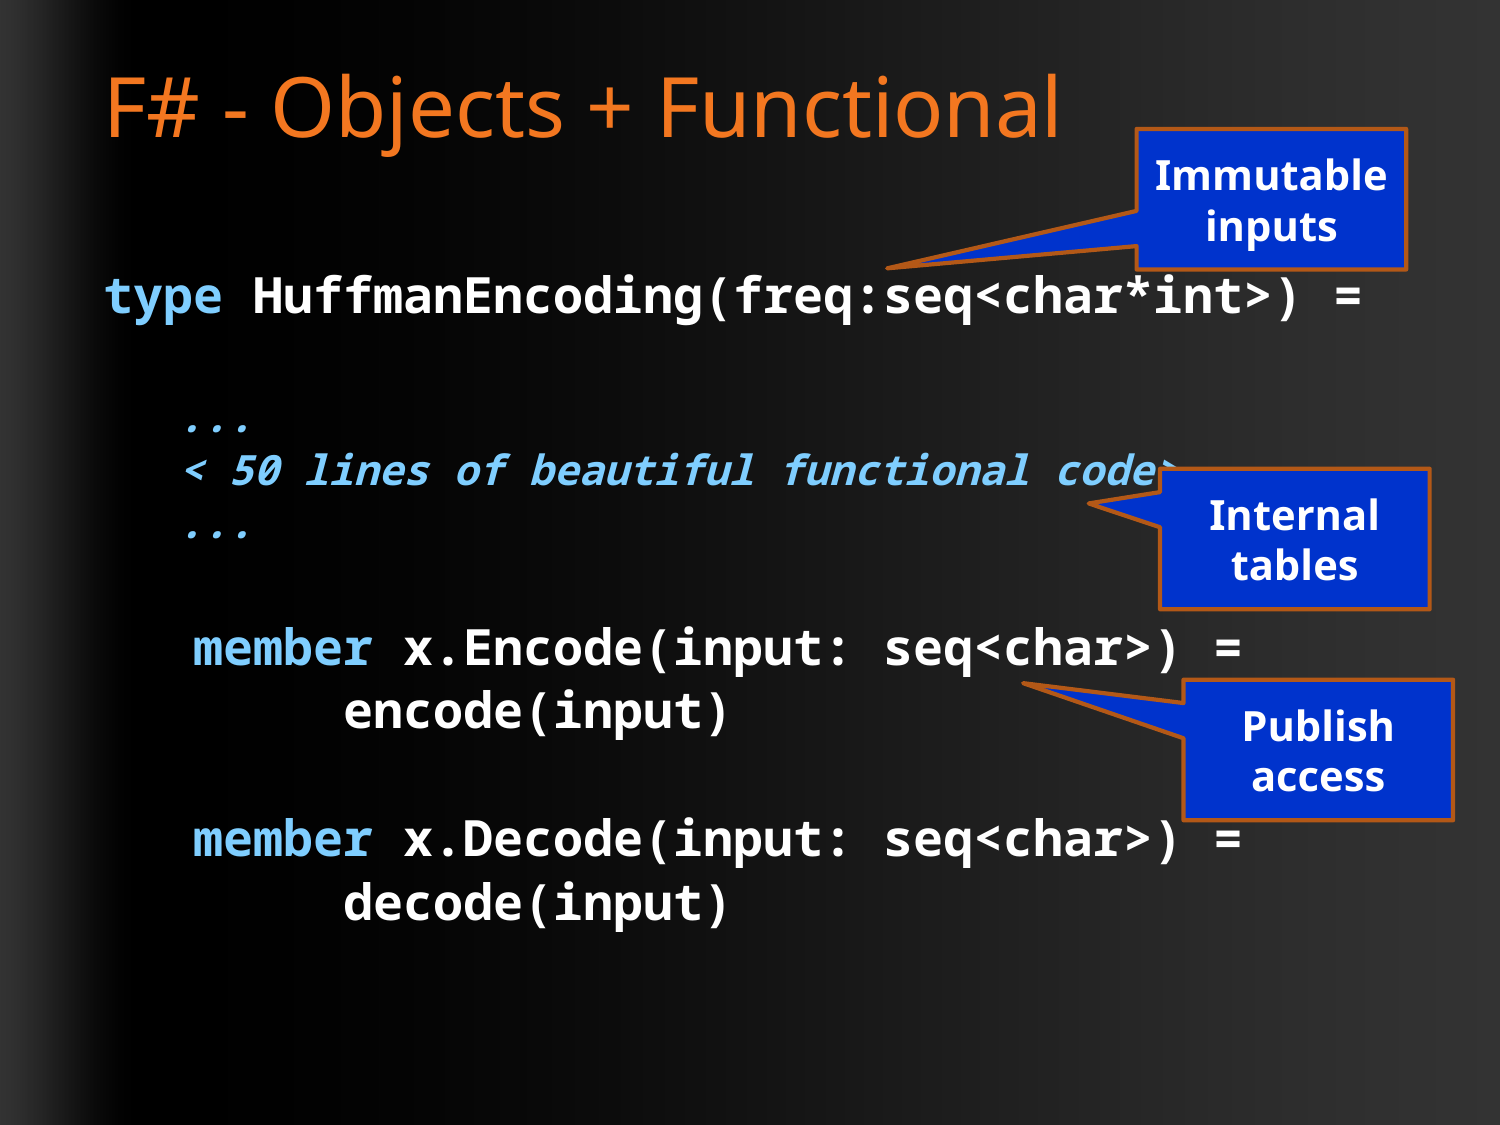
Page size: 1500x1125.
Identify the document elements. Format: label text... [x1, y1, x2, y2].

title F# - Objects + Functional [88, 46, 1410, 235]
list type HuffmanEncoding(freq:seq<char*int>) = ... < 50 lines of beautiful functional code> ... member x.Encode(input: seq<char>) = encode(input) member x.Decode(input: seq<char>) = decode(input) [88, 262, 1410, 1006]
picture [0, 0, 1500, 1125]
text_box Publish access [1021, 677, 1456, 823]
text_box Internal tables [1086, 466, 1432, 612]
text_box Immutable inputs [885, 126, 1409, 272]
